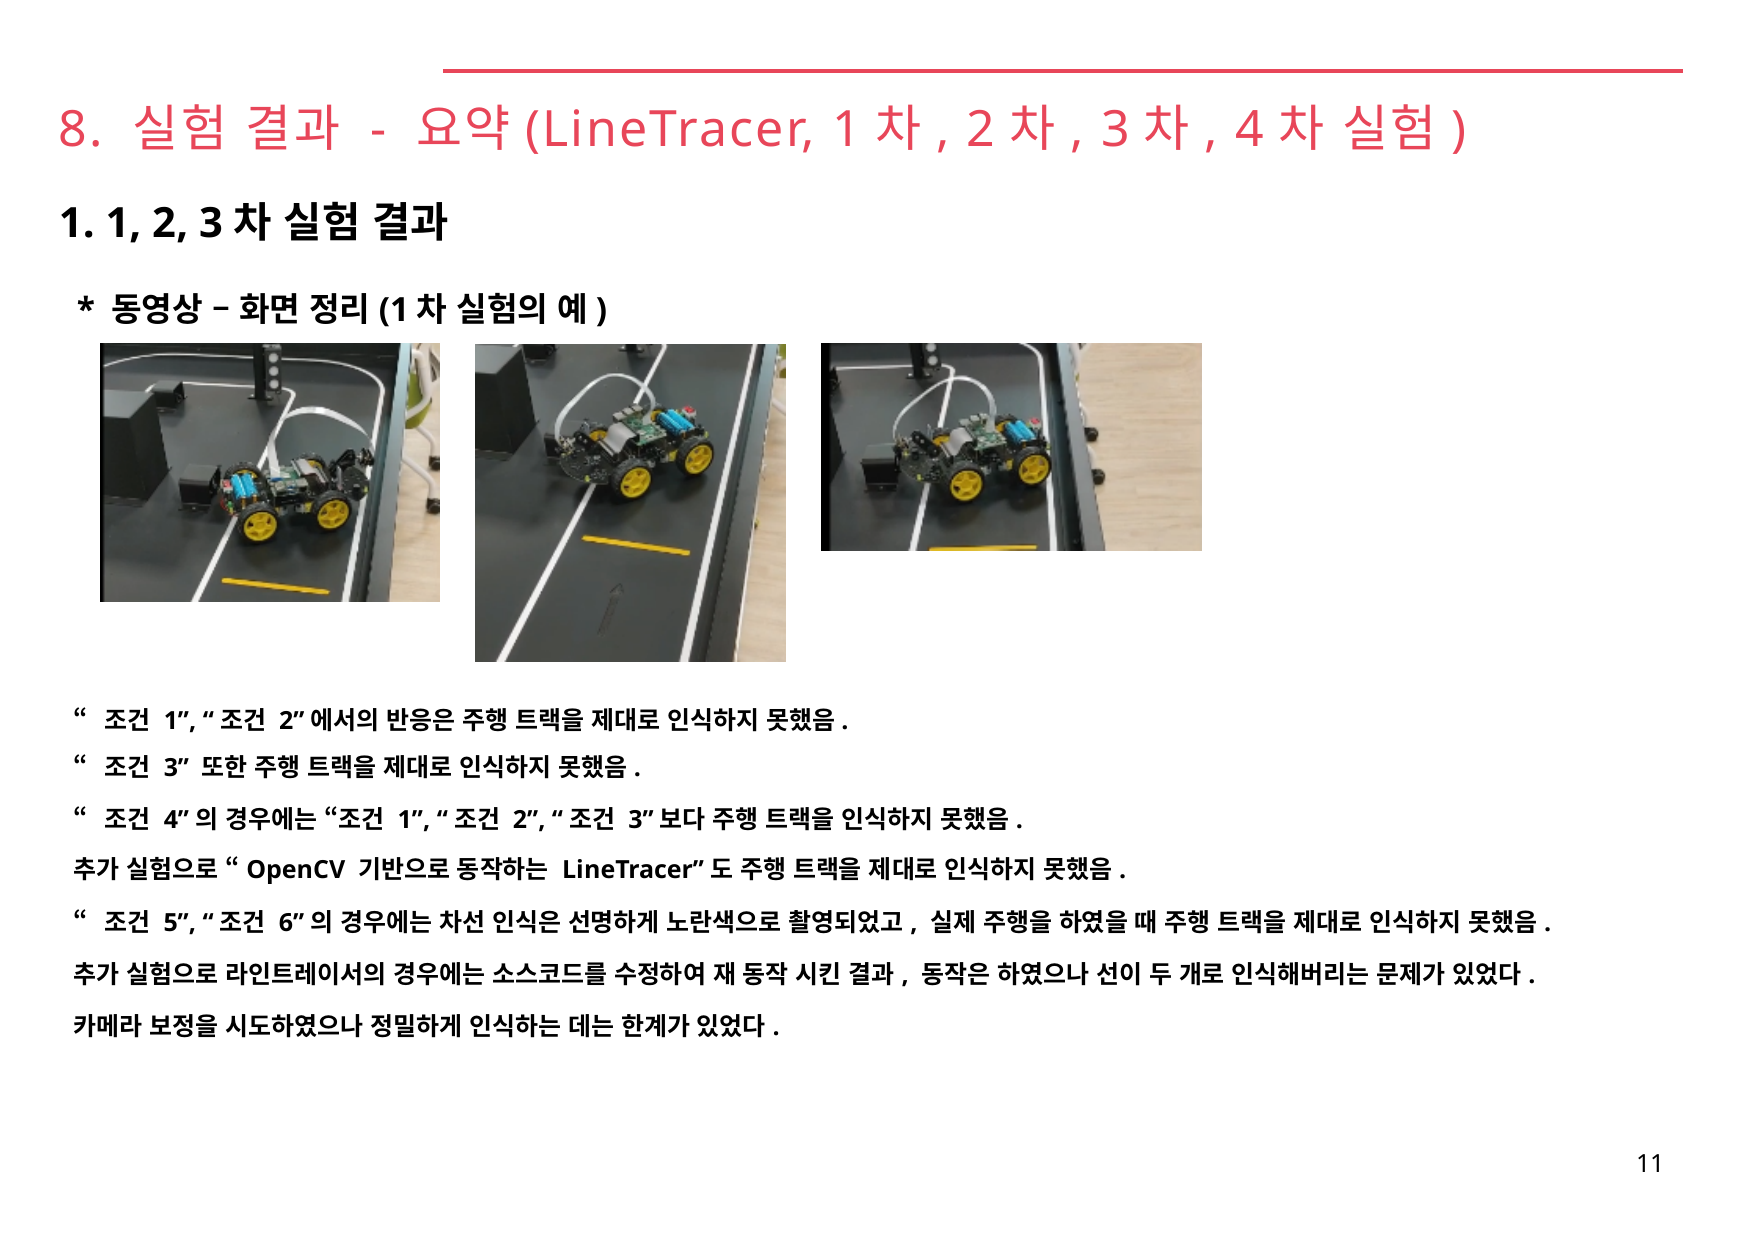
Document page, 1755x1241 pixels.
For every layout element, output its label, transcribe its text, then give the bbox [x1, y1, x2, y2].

picture [100, 343, 441, 602]
text_box 카메라 보정을 시도하였으나 정밀하게 인식하는 데는 한계가 있었다. [58, 1002, 1718, 1048]
text_box “조건 3” 또한 주행 트랙을 제대로 인식하지 못했음. [59, 744, 1397, 789]
text_box 1. 1, 2, 3차 실험 결과 [44, 188, 813, 254]
text_box * 동영상 – 화면 정리(1차 실험의 예) [62, 280, 1400, 335]
text_box “조건 1”, “조건 2”에서의 반응은 주행 트랙을 제대로 인식하지 못했음. [59, 696, 1397, 742]
text_box 추가 실험으로 라인트레이서의 경우에는 소스코드를 수정하여 재 동작 시킨 결과, 동작은 하였으나 선이 두 개로 인식해버리는 문제가 있었다. [58, 950, 1718, 996]
text_box 추가 실험으로 “OpenCV 기반으로 동작하는 LineTracer”도 주행 트랙을 제대로 인식하지 못했음. [59, 845, 1622, 891]
text_box “조건 5”, “조건 6”의 경우에는 차선 인식은 선명하게 노란색으로 촬영되었고, 실제 주행을 하였을 때 주행 트랙을 제대로 인식하지 못했음. [58, 899, 1718, 945]
slide_number 11 [1621, 1139, 1718, 1200]
title 8. 실험 결과 - 요약(LineTracer, 1차, 2차, 3차, 4차 실험) [59, 64, 1598, 249]
picture [475, 343, 786, 662]
picture [820, 343, 1203, 551]
text_box “조건 4”의 경우에는 “조건 1”, “조건 2”, “조건 3”보다 주행 트랙을 인식하지 못했음. [59, 796, 1397, 841]
